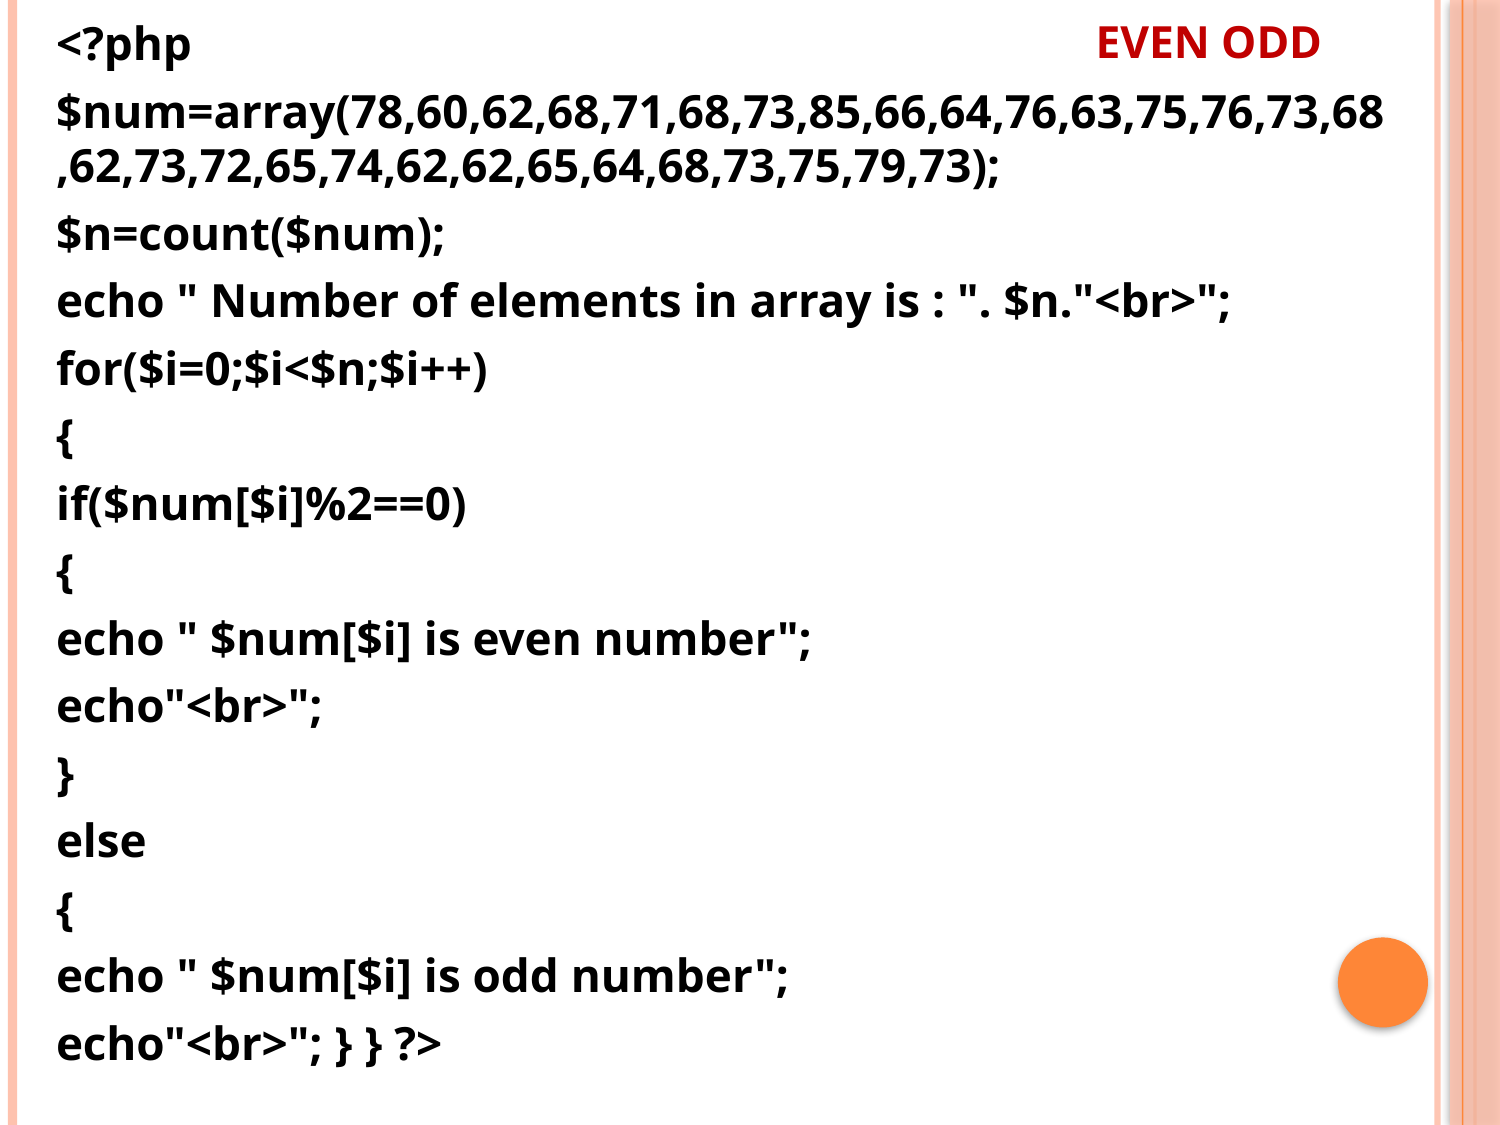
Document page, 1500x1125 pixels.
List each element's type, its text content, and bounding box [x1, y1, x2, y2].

list <?php $num=array(78,60,62,68,71,68,73,85,66,64,76,63,75,76,73,68,62,73,72,65,74,62,62,65,64,68,73,75,79,73); $n=count($num); echo " Number of elements in array is : ". $n."<br>"; for($i=0;$i<$n;$i++) { if($num[$i]%2==0) { echo " $num[$i] is even number"; echo"<br>"; } else { echo " $num[$i] is odd number"; echo"<br>"; } } ?> [41, 7, 1412, 1071]
title Even odd [1080, 5, 1437, 75]
